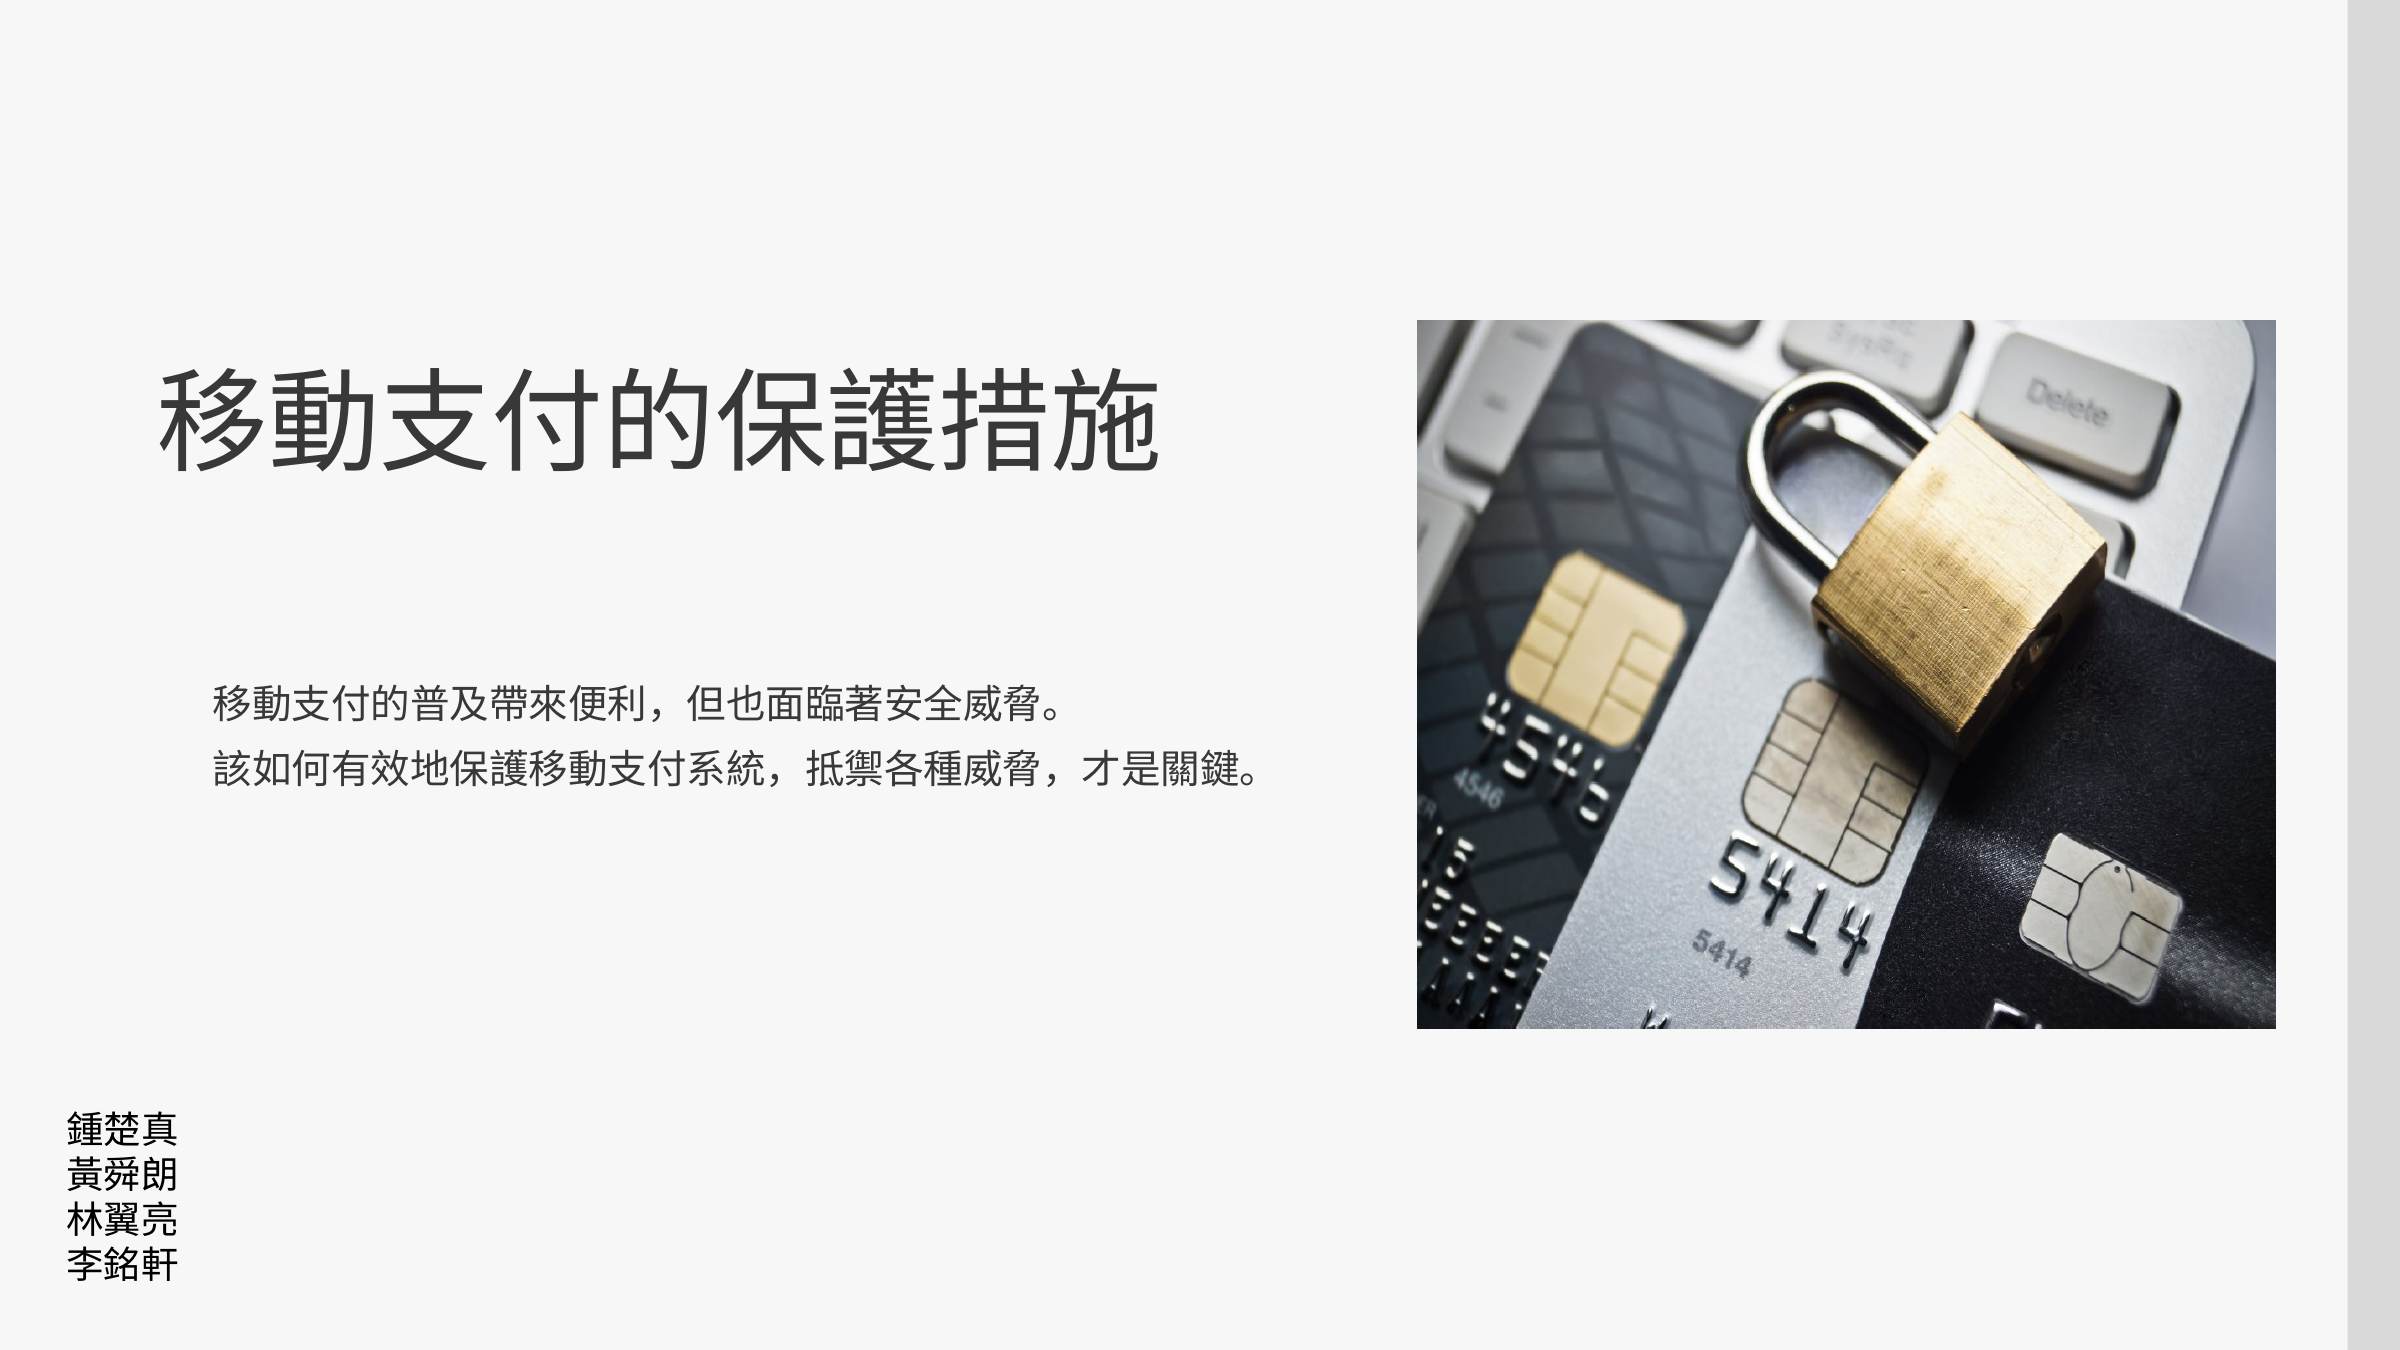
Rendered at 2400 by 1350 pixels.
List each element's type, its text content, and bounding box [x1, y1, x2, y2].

text_box [354, 338, 805, 399]
picture [1417, 320, 2276, 1029]
text_box [0, 0, 2348, 1350]
text_box 鍾楚真 黃舜朗 林翼亮 李銘軒 [51, 1098, 743, 1294]
text_box 移動支付的保護措施 [141, 337, 1260, 478]
text_box [2348, 0, 2400, 1350]
text_box 移動支付的普及帶來便利，但也面臨著安全威脅。 該如何有效地保護移動支付系統，抵禦各種威脅，才是關鍵。 [197, 654, 1417, 784]
